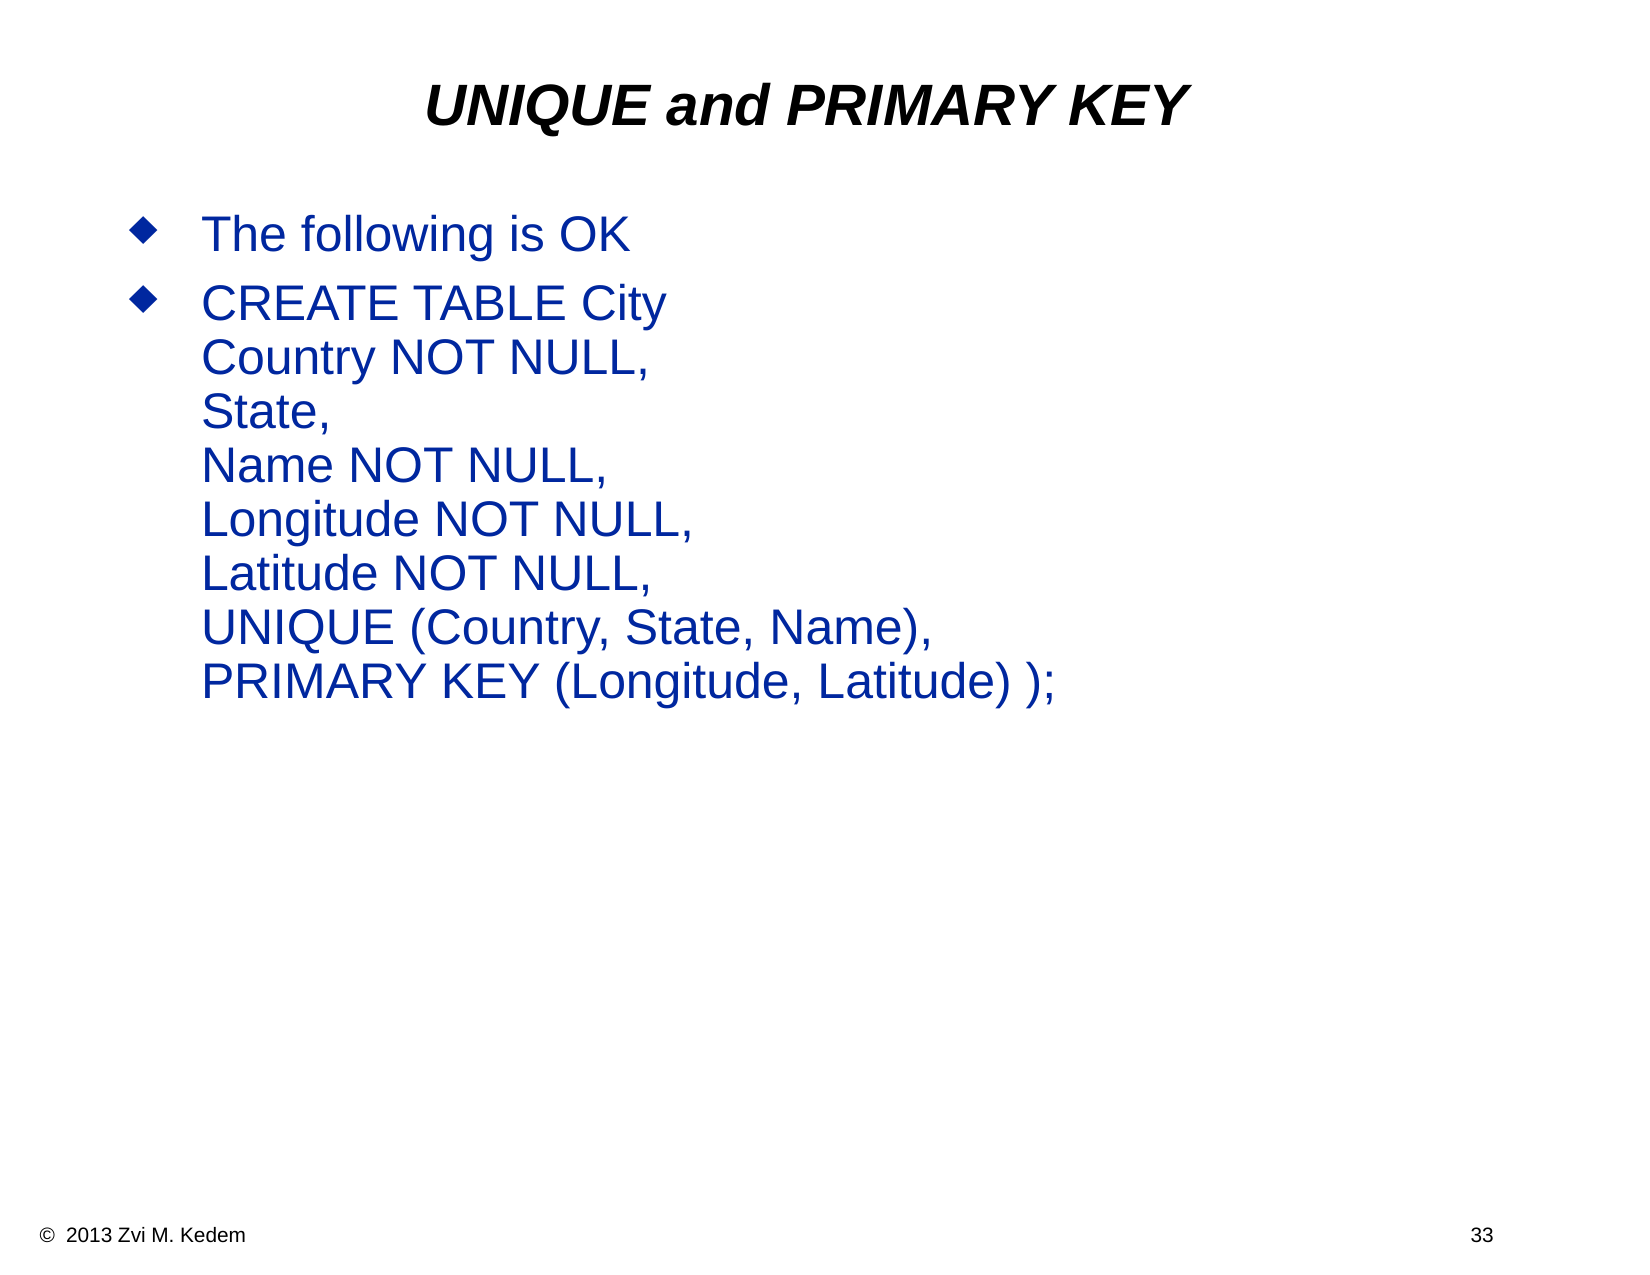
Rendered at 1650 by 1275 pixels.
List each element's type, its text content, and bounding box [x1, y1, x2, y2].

list The following is OK CREATE TABLE City Country NOT NULL, State, Name NOT NULL, Longitude NOT NULL, Latitude NOT NULL, UNIQUE (Country, State, Name), PRIMARY KEY (Longitude, Latitude) ); [111, 199, 1513, 1201]
title UNIQUE and PRIMARY KEY [111, 36, 1501, 176]
